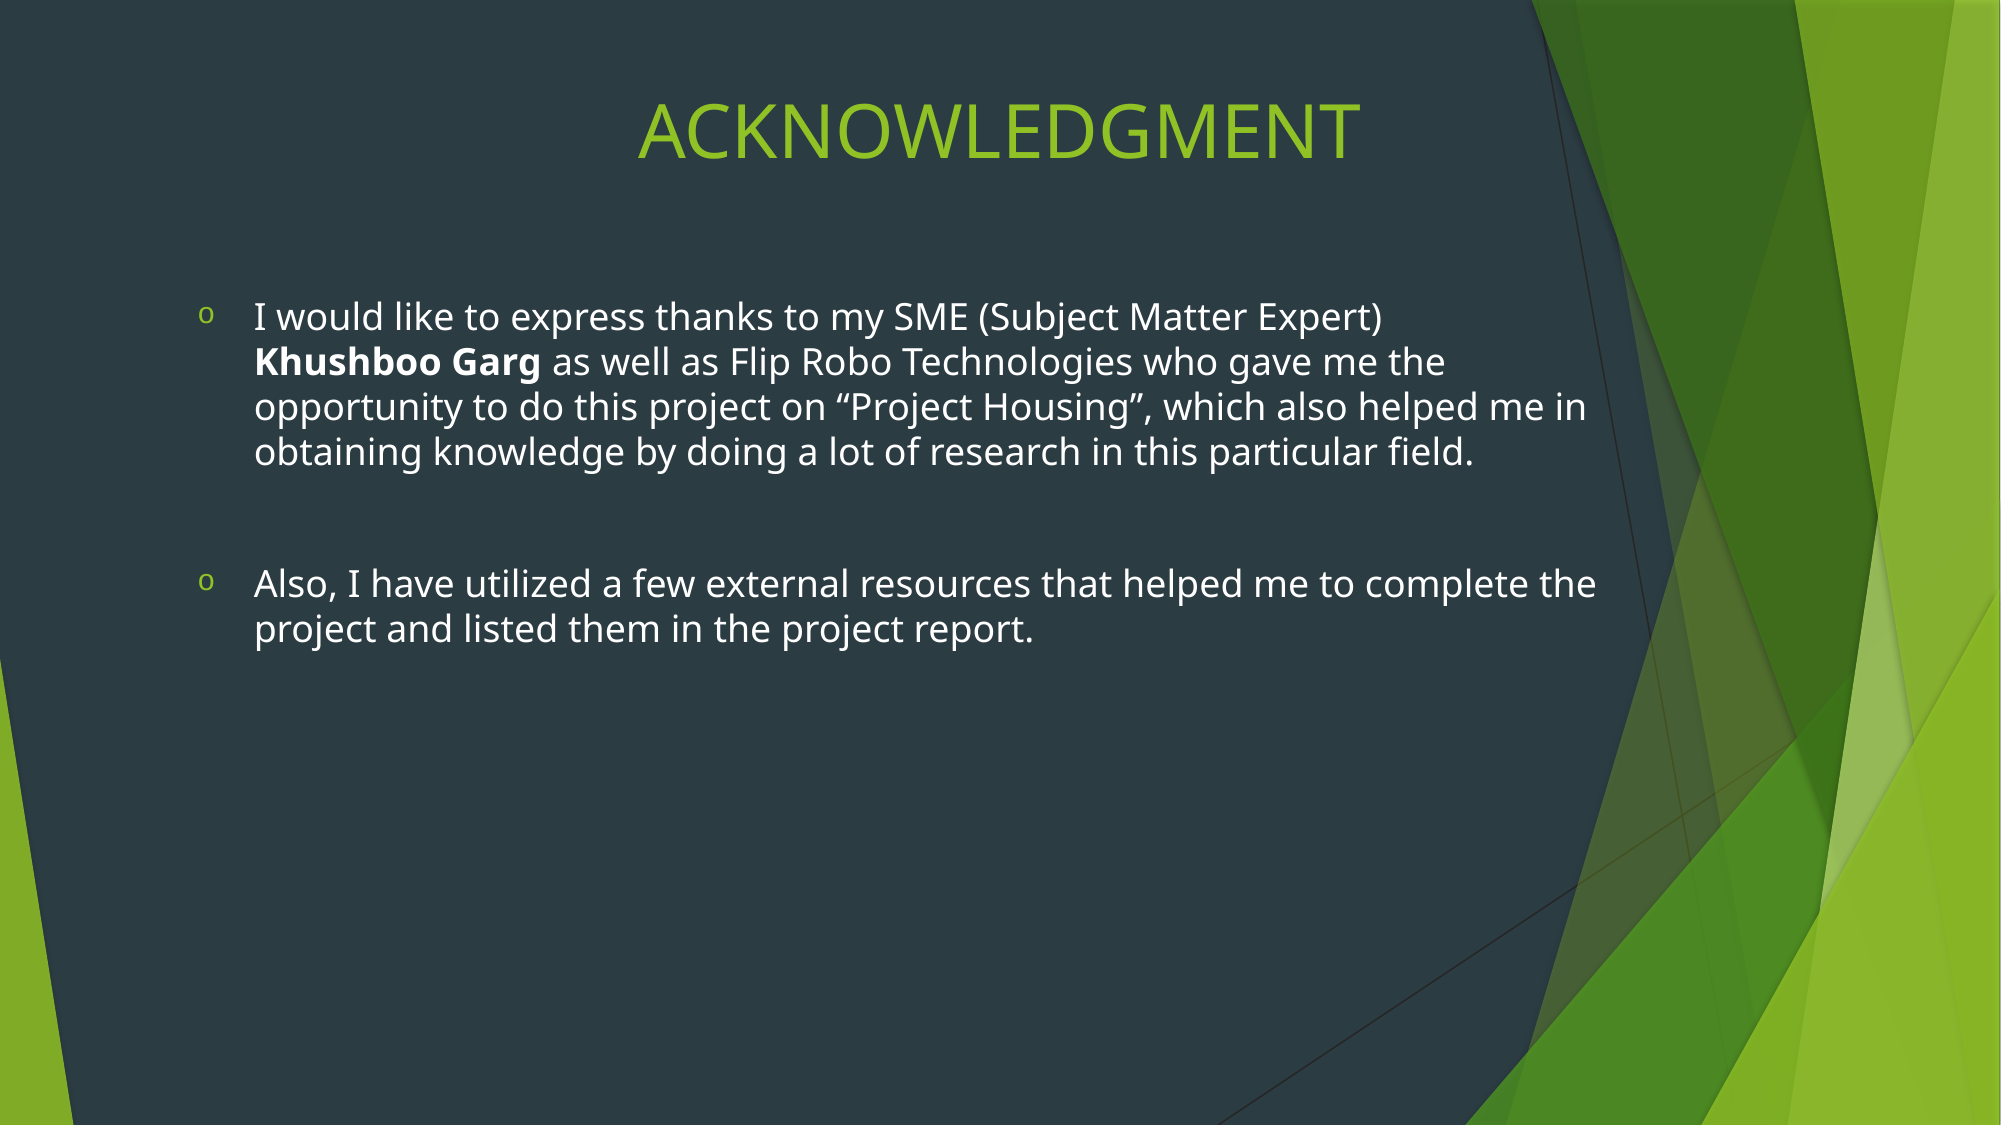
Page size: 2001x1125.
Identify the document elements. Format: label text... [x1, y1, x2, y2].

list I would like to express thanks to my SME (Subject Matter Expert) Khushboo Garg as well as Flip Robo Technologies who gave me the opportunity to do this project on “Project Housing”, which also helped me in obtaining knowledge by doing a lot of research in this particular field. Also, I have utilized a few external resources that helped me to complete the project and listed them in the project report. [182, 285, 1651, 974]
title ACKNOWLEDGMENT [471, 75, 1529, 203]
